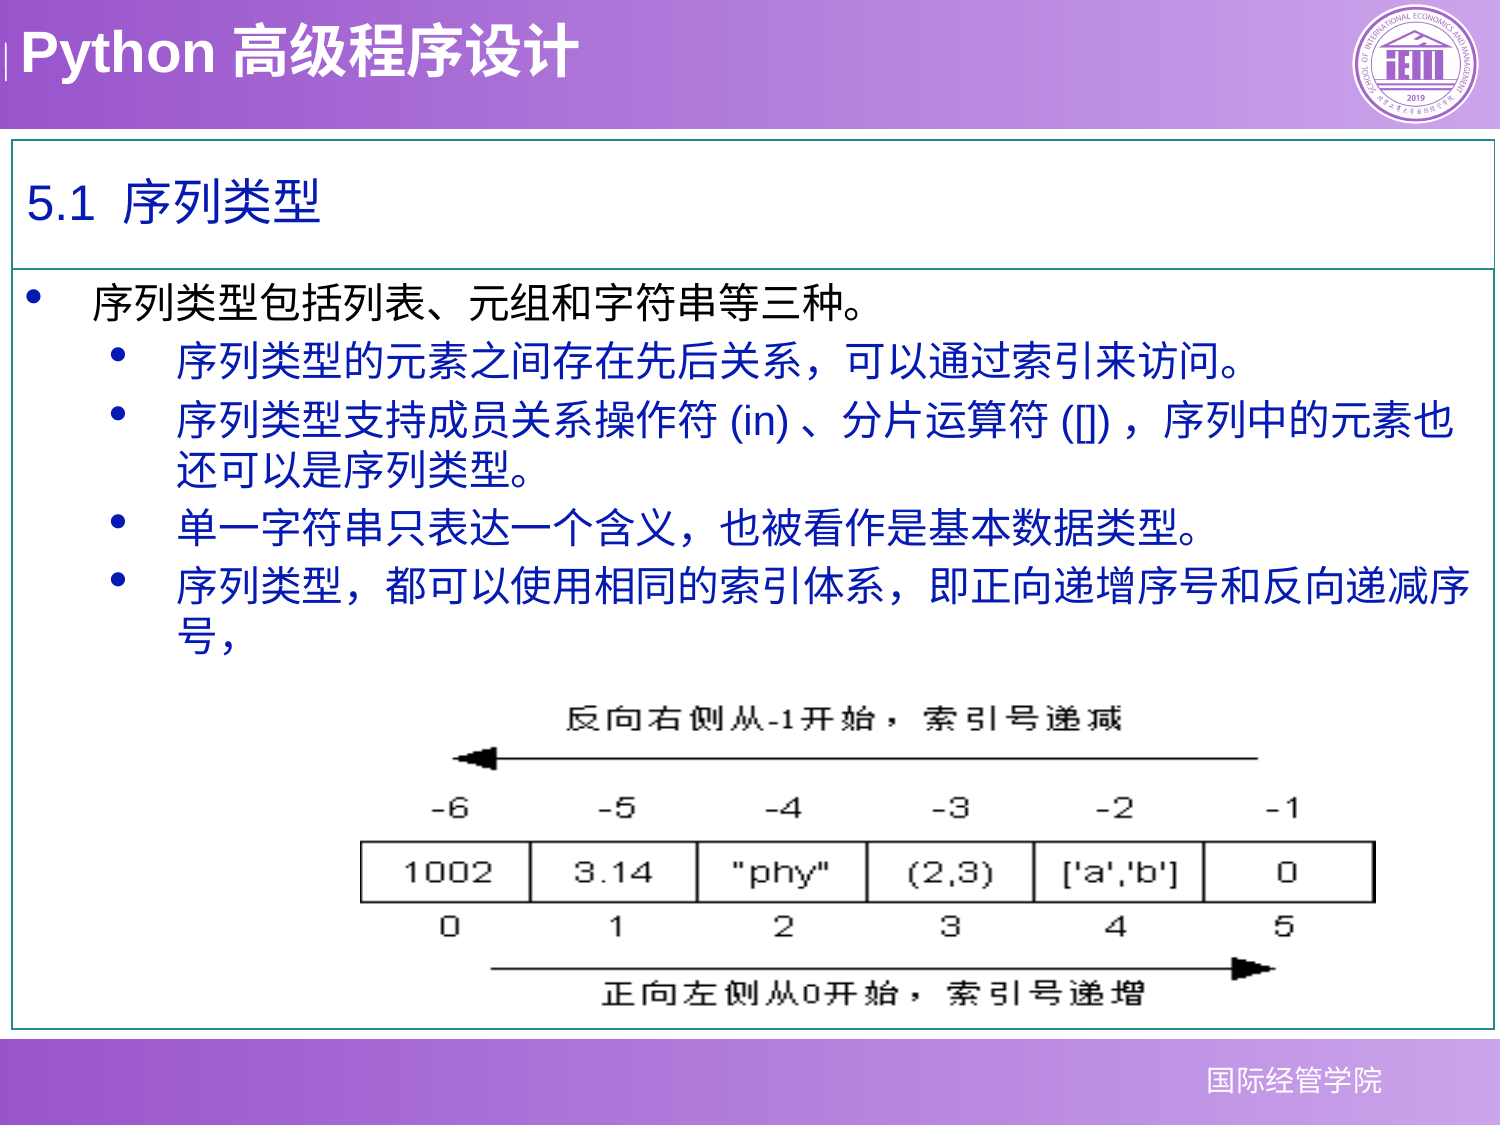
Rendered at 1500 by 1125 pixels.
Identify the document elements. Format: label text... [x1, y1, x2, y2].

list 序列类型包括列表、元组和字符串等三种。 序列类型的元素之间存在先后关系，可以通过索引来访问。 序列类型支持成员关系操作符(in)、分片运算符([])，序列中的元素也还可以是序列类型。 单一字符串只表达一个含义，也被看作是基本数据类型。 序列类型，都可以使用相同的索引体系，即正向递增序号和反向递减序号， [11, 268, 1495, 1030]
picture [359, 704, 1377, 1012]
picture [1354, 6, 1477, 122]
title 5.1 序列类型 [11, 139, 1495, 268]
